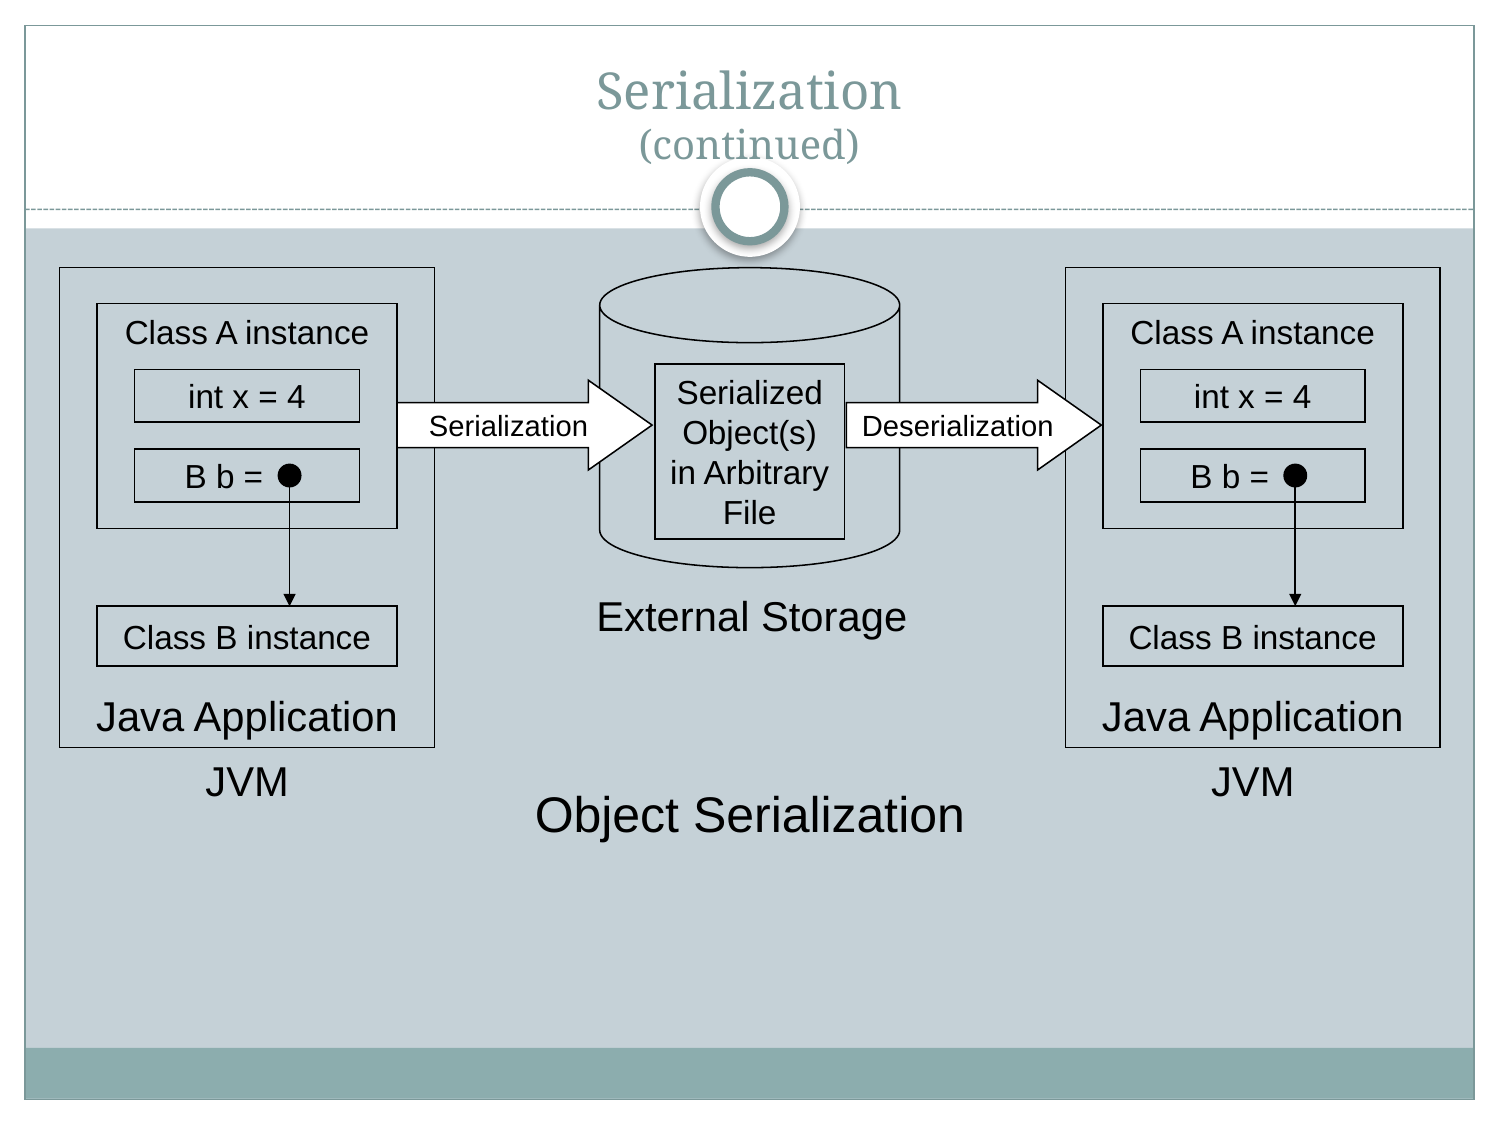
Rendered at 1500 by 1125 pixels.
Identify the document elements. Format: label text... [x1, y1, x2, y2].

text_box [59, 267, 1441, 813]
text_box Object Serialization [519, 823, 981, 850]
title Serialization (continued) [49, 50, 1450, 175]
